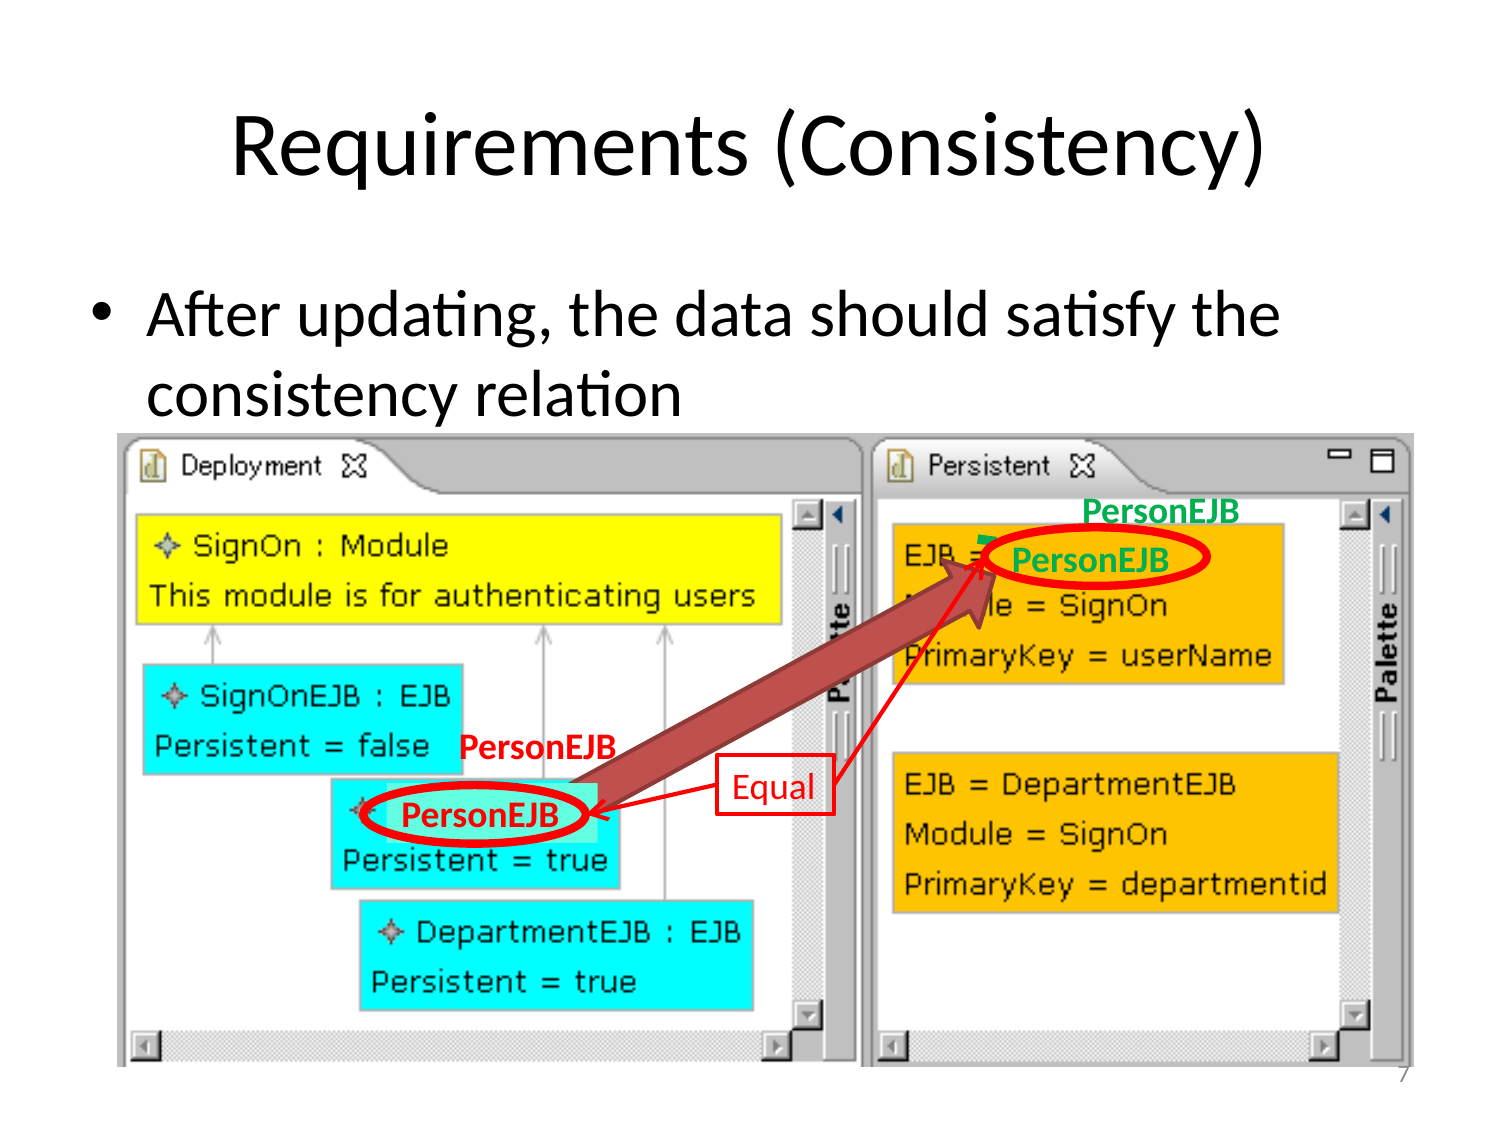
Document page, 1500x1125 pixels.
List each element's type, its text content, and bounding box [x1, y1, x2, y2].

slide_number 7 [1074, 1042, 1425, 1103]
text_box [977, 538, 1154, 563]
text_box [585, 784, 718, 815]
title Requirements (Consistency) [75, 45, 1425, 233]
list After updating, the data should satisfy the consistency relation [75, 262, 1425, 1005]
picture [116, 433, 1414, 1067]
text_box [391, 796, 568, 821]
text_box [834, 556, 985, 786]
